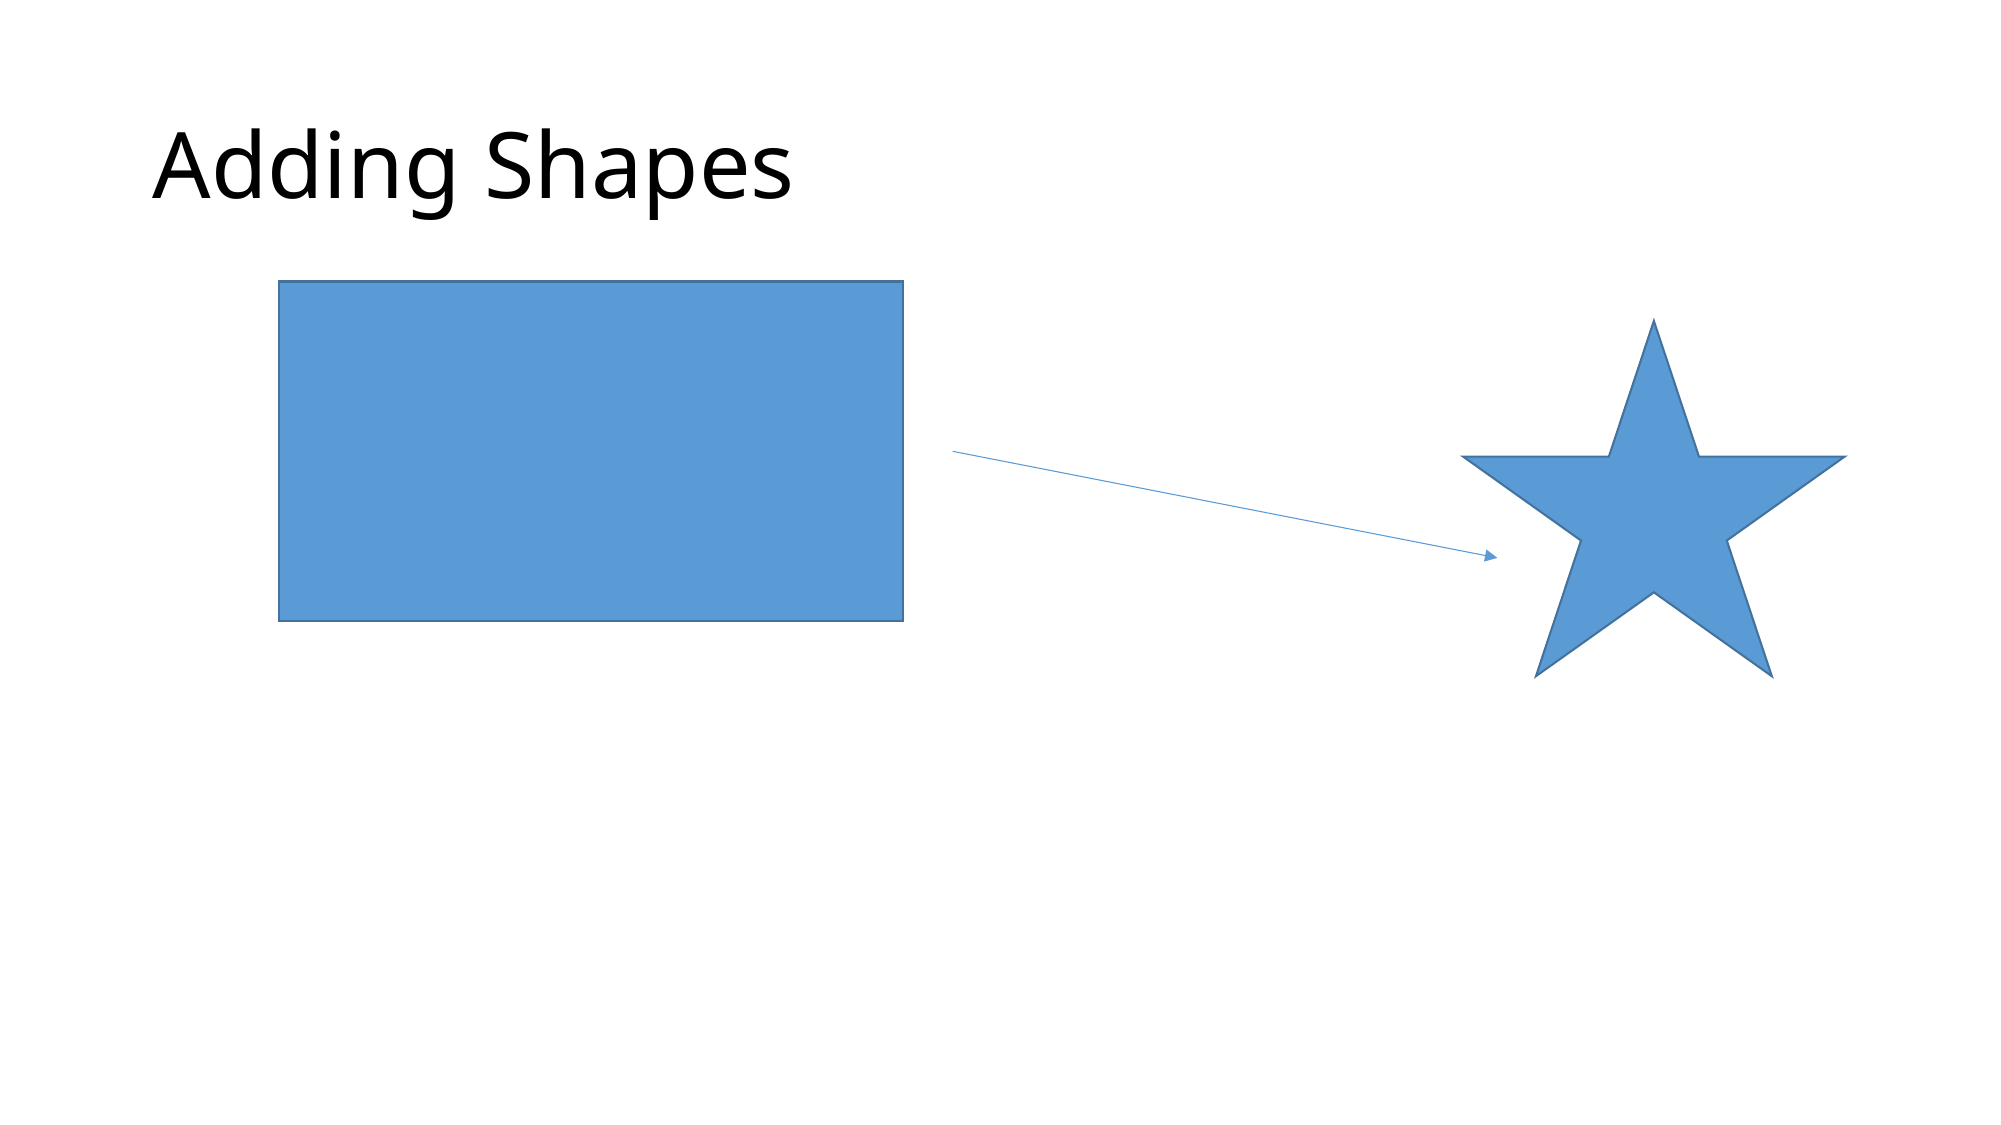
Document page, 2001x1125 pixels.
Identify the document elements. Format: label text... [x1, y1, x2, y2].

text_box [952, 451, 1498, 558]
title Adding Shapes [137, 59, 1863, 278]
text_box [1498, 317, 1848, 679]
text_box [278, 280, 904, 622]
